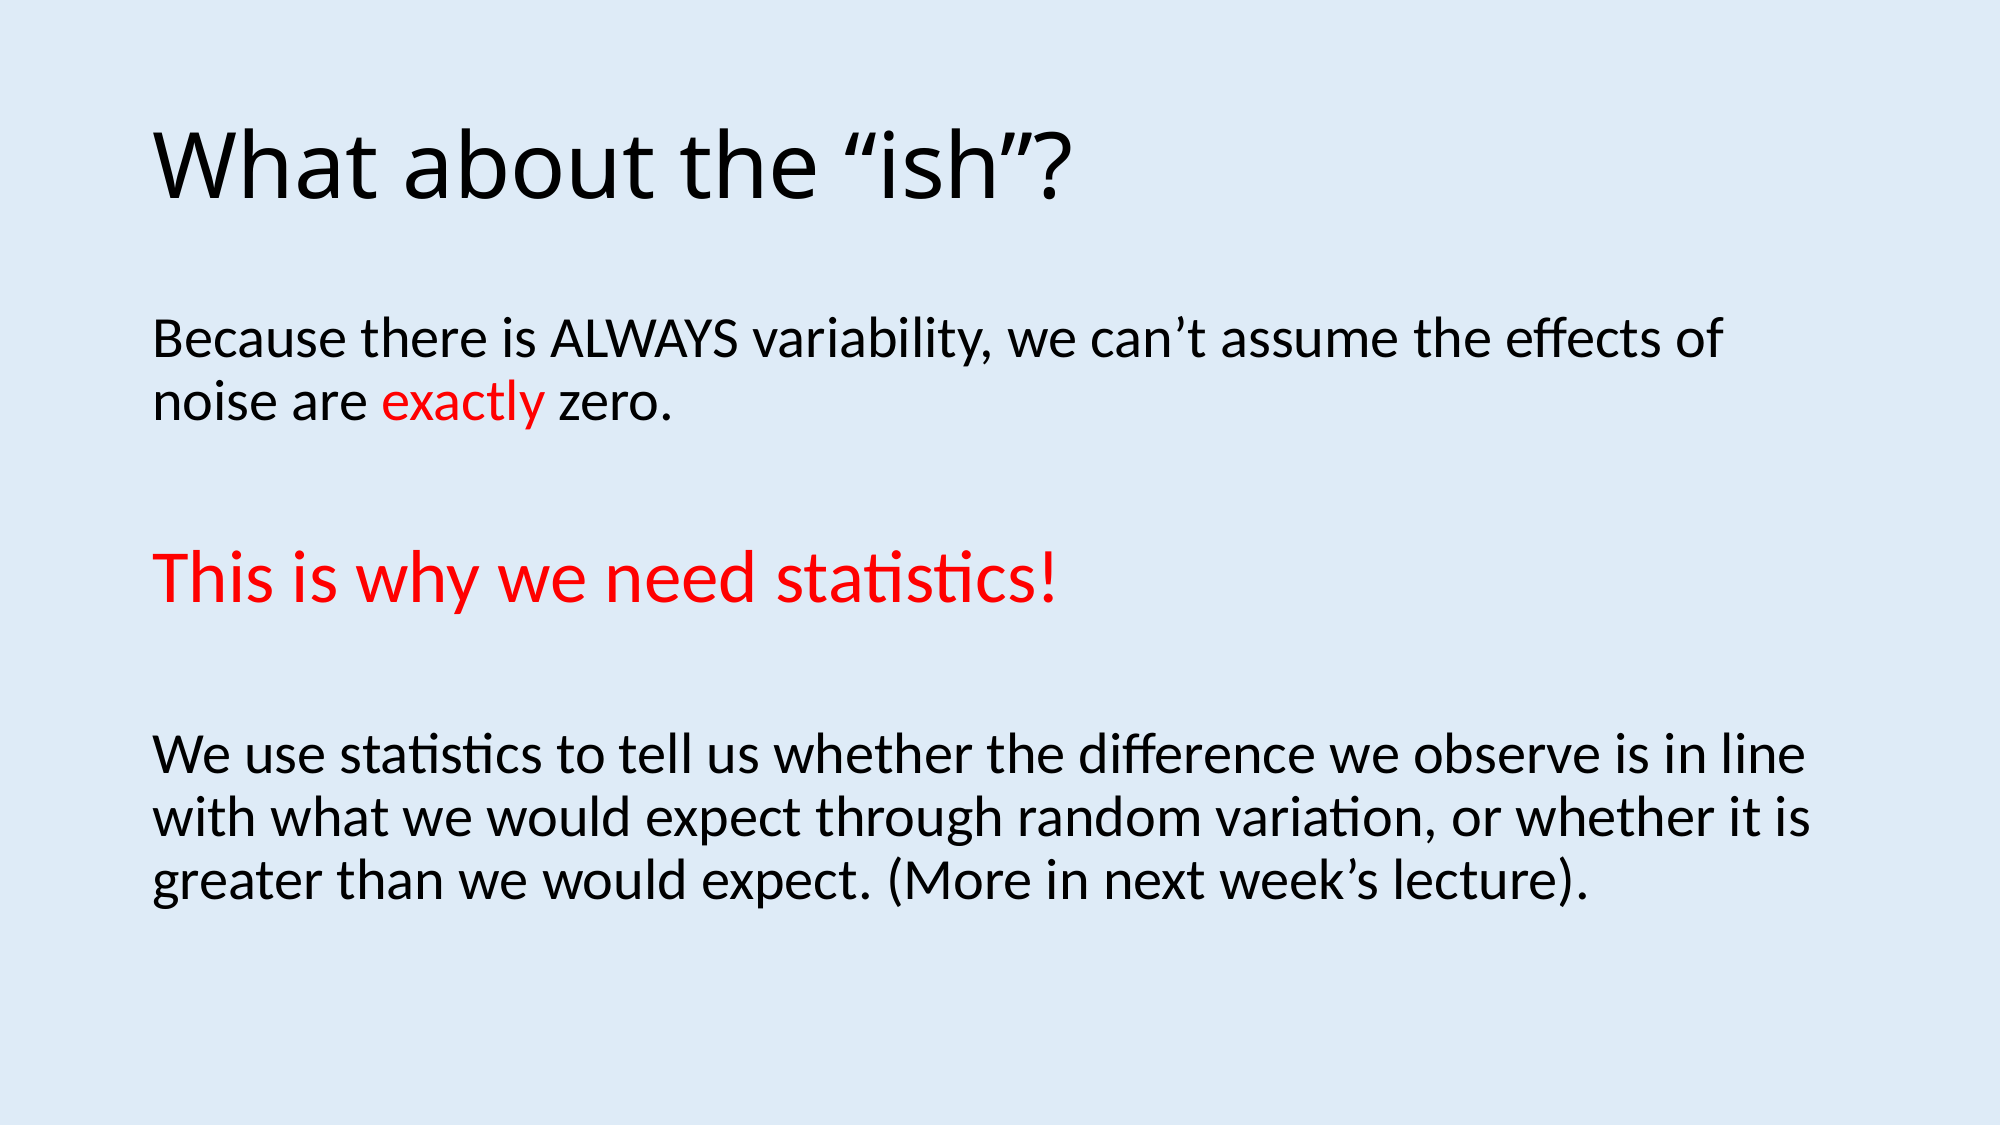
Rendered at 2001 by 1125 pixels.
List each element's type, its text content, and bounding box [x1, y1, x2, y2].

list Because there is ALWAYS variability, we can’t assume the effects of noise are exactly zero. This is why we need statistics! We use statistics to tell us whether the difference we observe is in line with what we would expect through random variation, or whether it is greater than we would expect. (More in next week’s lecture). [137, 299, 1863, 1014]
title What about the “ish”? [137, 59, 1863, 278]
